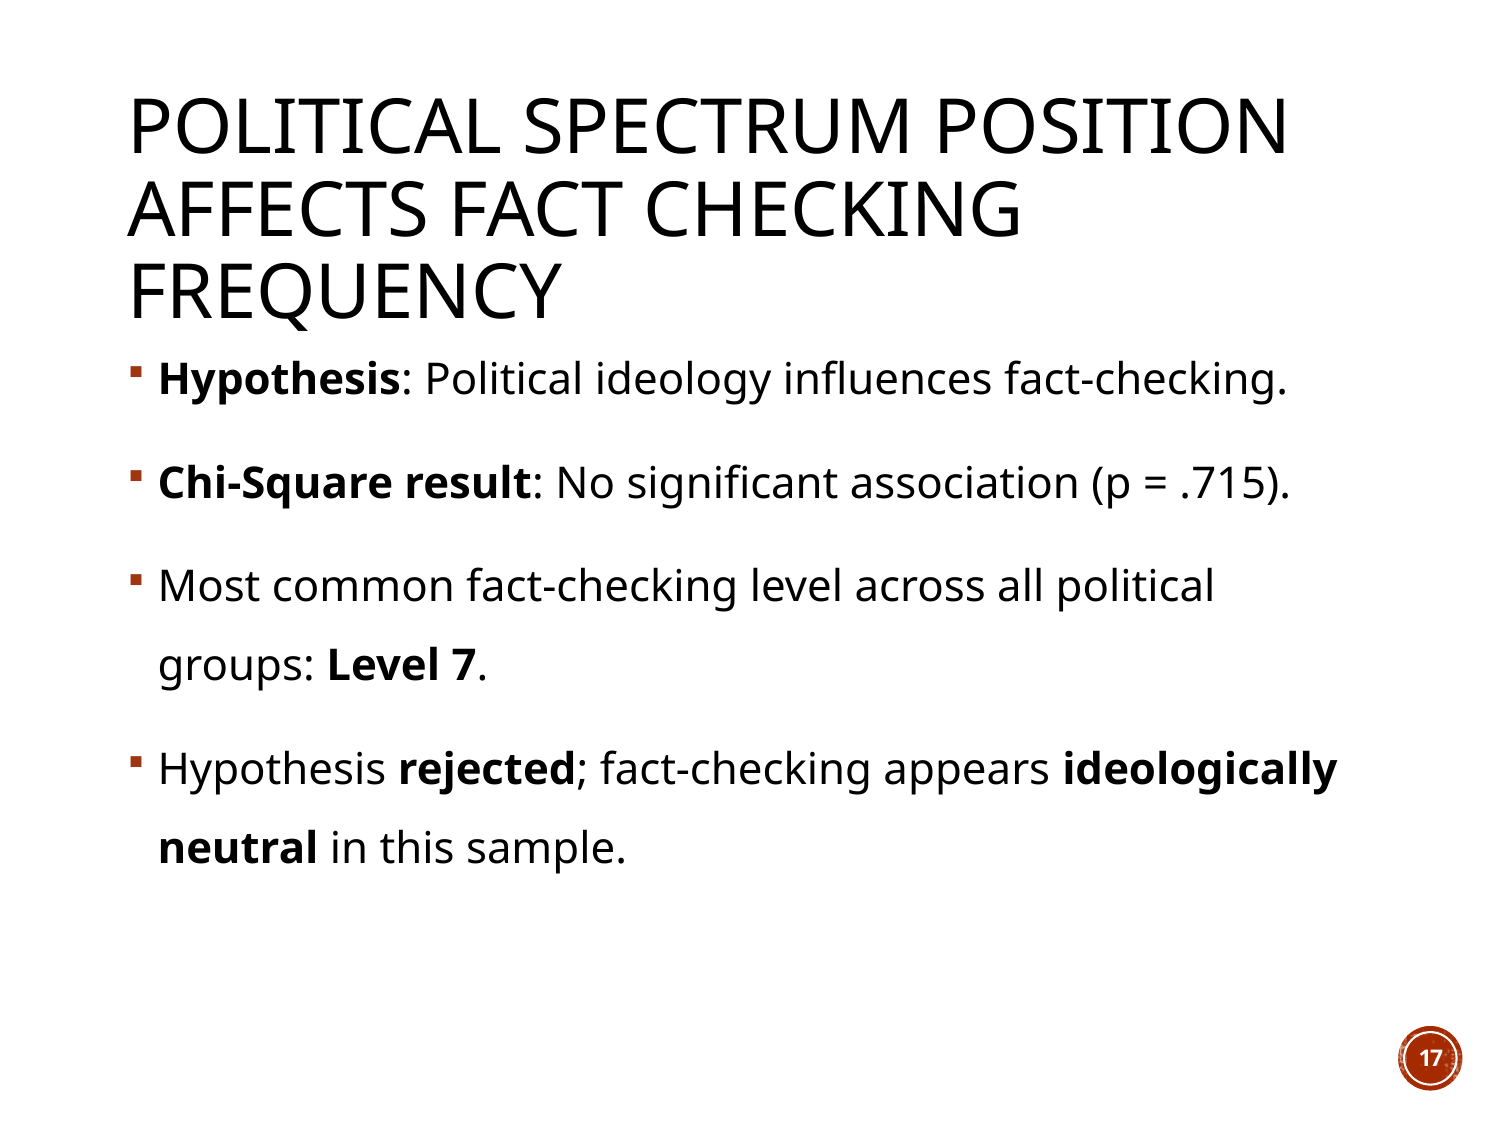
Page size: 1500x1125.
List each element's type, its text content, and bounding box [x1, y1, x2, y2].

slide_number 17 [1391, 1028, 1471, 1089]
title Political spectrum position affects fact checking frequency [112, 79, 1388, 242]
list Hypothesis: Political ideology influences fact-checking. Chi-Square result: No significant association (p = .715). Most common fact-checking level across all political groups: Level 7. Hypothesis rejected; fact-checking appears ideologically neutral in this sample. [112, 242, 1392, 974]
